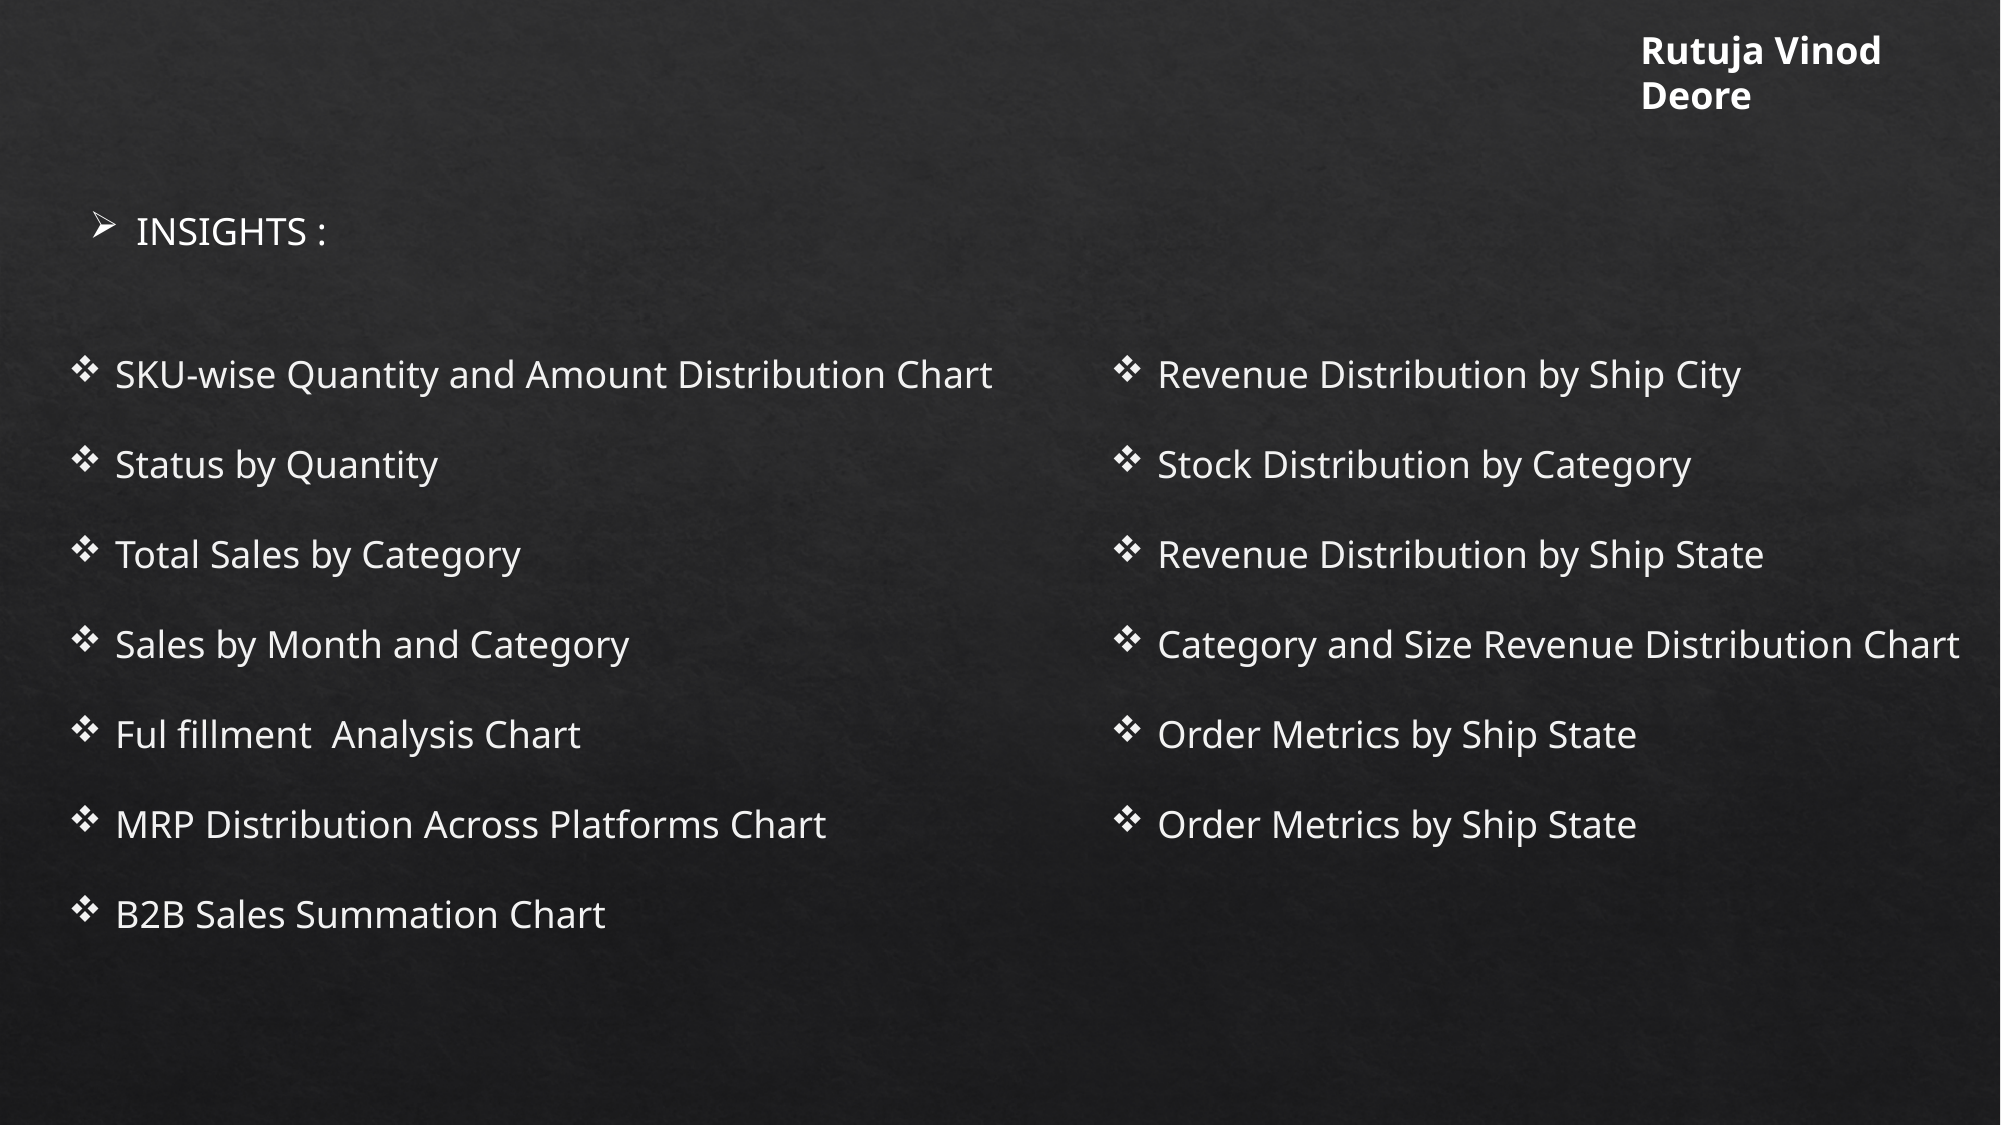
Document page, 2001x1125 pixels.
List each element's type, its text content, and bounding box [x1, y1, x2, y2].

text_box Rutuja Vinod Deore [1625, 19, 1997, 125]
text_box INSIGHTS : [74, 200, 1711, 305]
text_box Revenue Distribution by Ship City Stock Distribution by Category Revenue Distribution by Ship State Category and Size Revenue Distribution Chart Order Metrics by Ship State Order Metrics by Ship State [1095, 343, 1997, 944]
text_box SKU-wise Quantity and Amount Distribution Chart Status by Quantity Total Sales by Category Sales by Month and Category Ful fillment Analysis Chart MRP Distribution Across Platforms Chart B2B Sales Summation Chart [53, 343, 1107, 1034]
